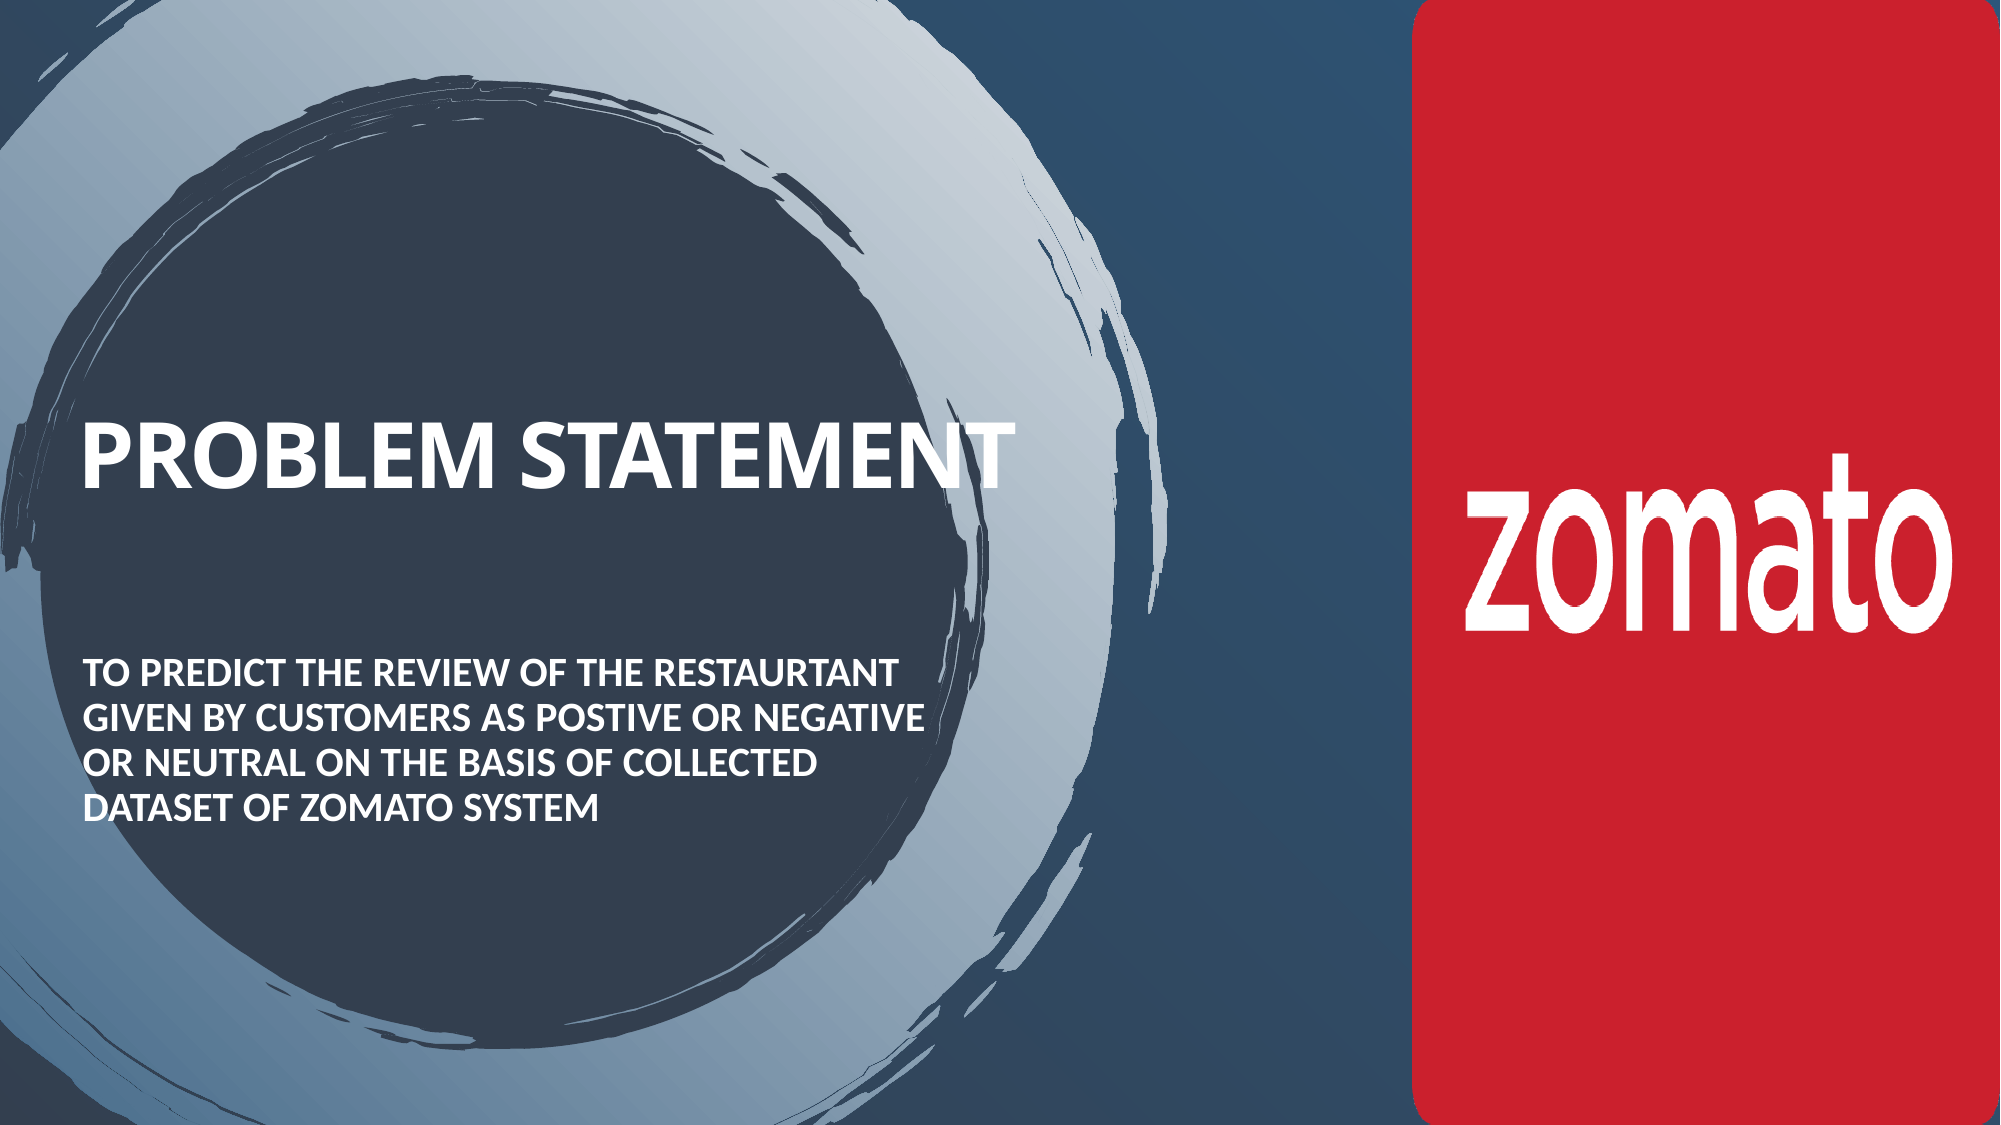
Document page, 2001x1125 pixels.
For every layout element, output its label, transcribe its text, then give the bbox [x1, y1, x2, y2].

picture [1412, 0, 2000, 1125]
title Problem statement [77, 265, 1102, 508]
list To predict the review of the restaurtant given by customers as postive or negative or neutral on the basis of collected dataset of zomato system [82, 650, 937, 832]
